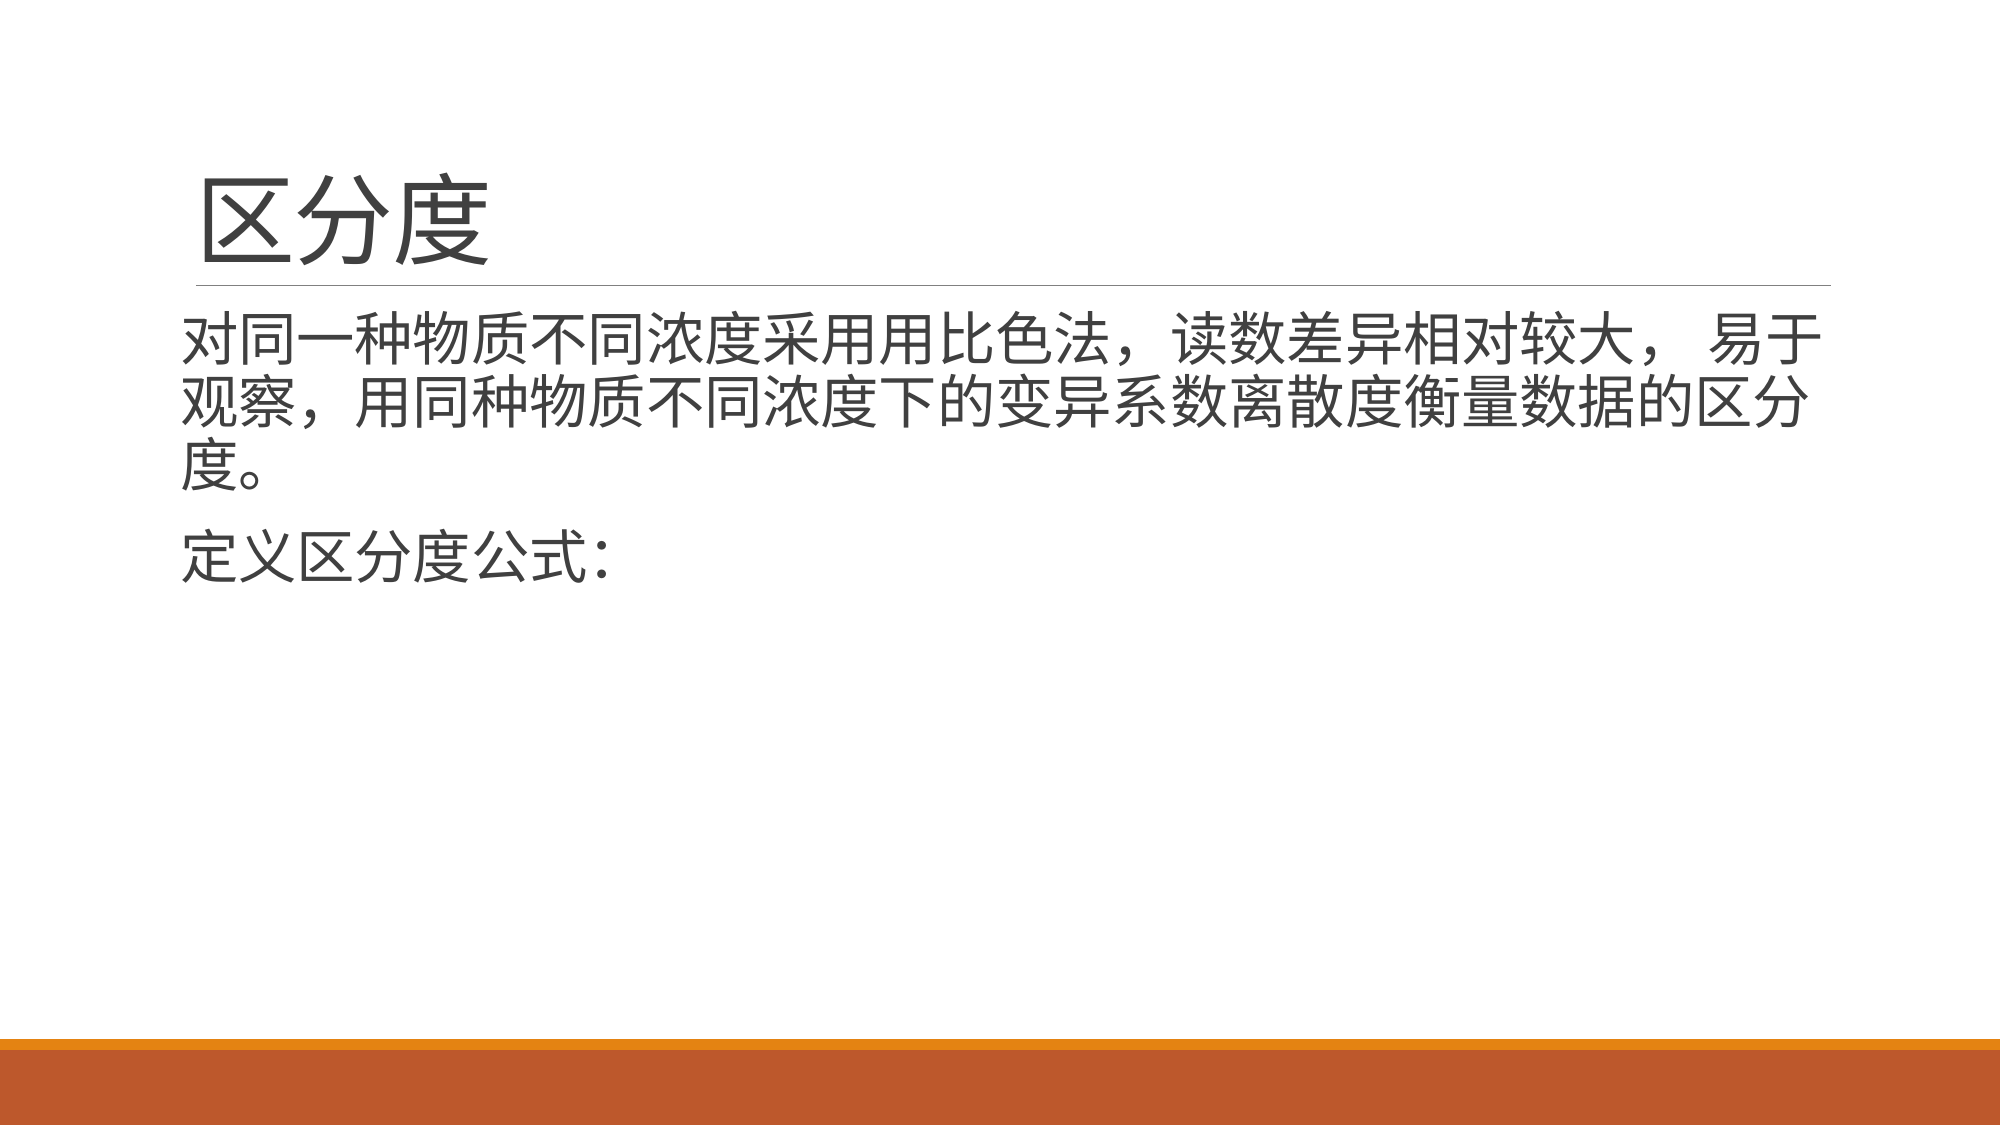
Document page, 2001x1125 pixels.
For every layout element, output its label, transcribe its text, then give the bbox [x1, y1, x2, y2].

title 区分度 [180, 47, 1830, 285]
